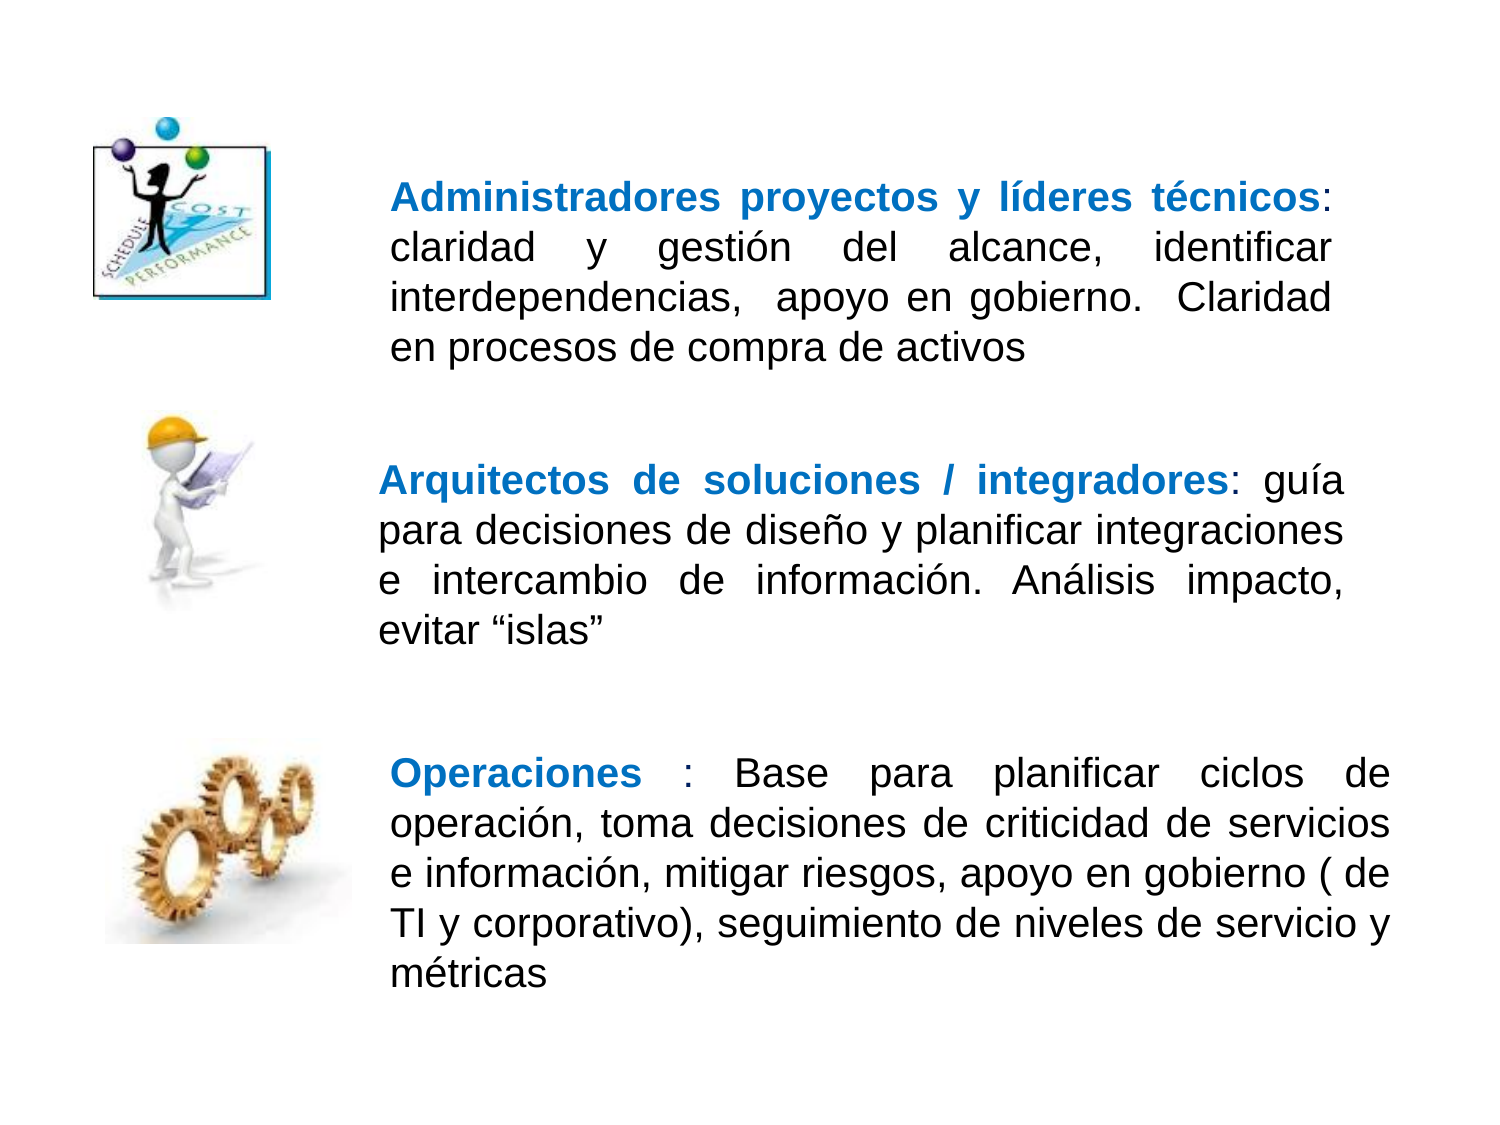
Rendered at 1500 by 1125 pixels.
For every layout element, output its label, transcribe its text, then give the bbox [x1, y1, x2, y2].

picture [93, 116, 271, 301]
text_box Operaciones : Base para planificar ciclos de operación, toma decisiones de criticidad de servicios e información, mitigar riesgos, apoyo en gobierno ( de TI y corporativo), seguimiento de niveles de servicio y métricas [375, 738, 1407, 1004]
picture [116, 409, 271, 614]
picture [105, 738, 352, 945]
text_box Arquitectos de soluciones / integradores: guía para decisiones de diseño y planificar integraciones e intercambio de información. Análisis impacto, evitar “islas” [363, 445, 1360, 661]
text_box Administradores proyectos y líderes técnicos: claridad y gestión del alcance, identificar interdependencias, apoyo en gobierno. Claridad en procesos de compra de activos [374, 162, 1348, 378]
